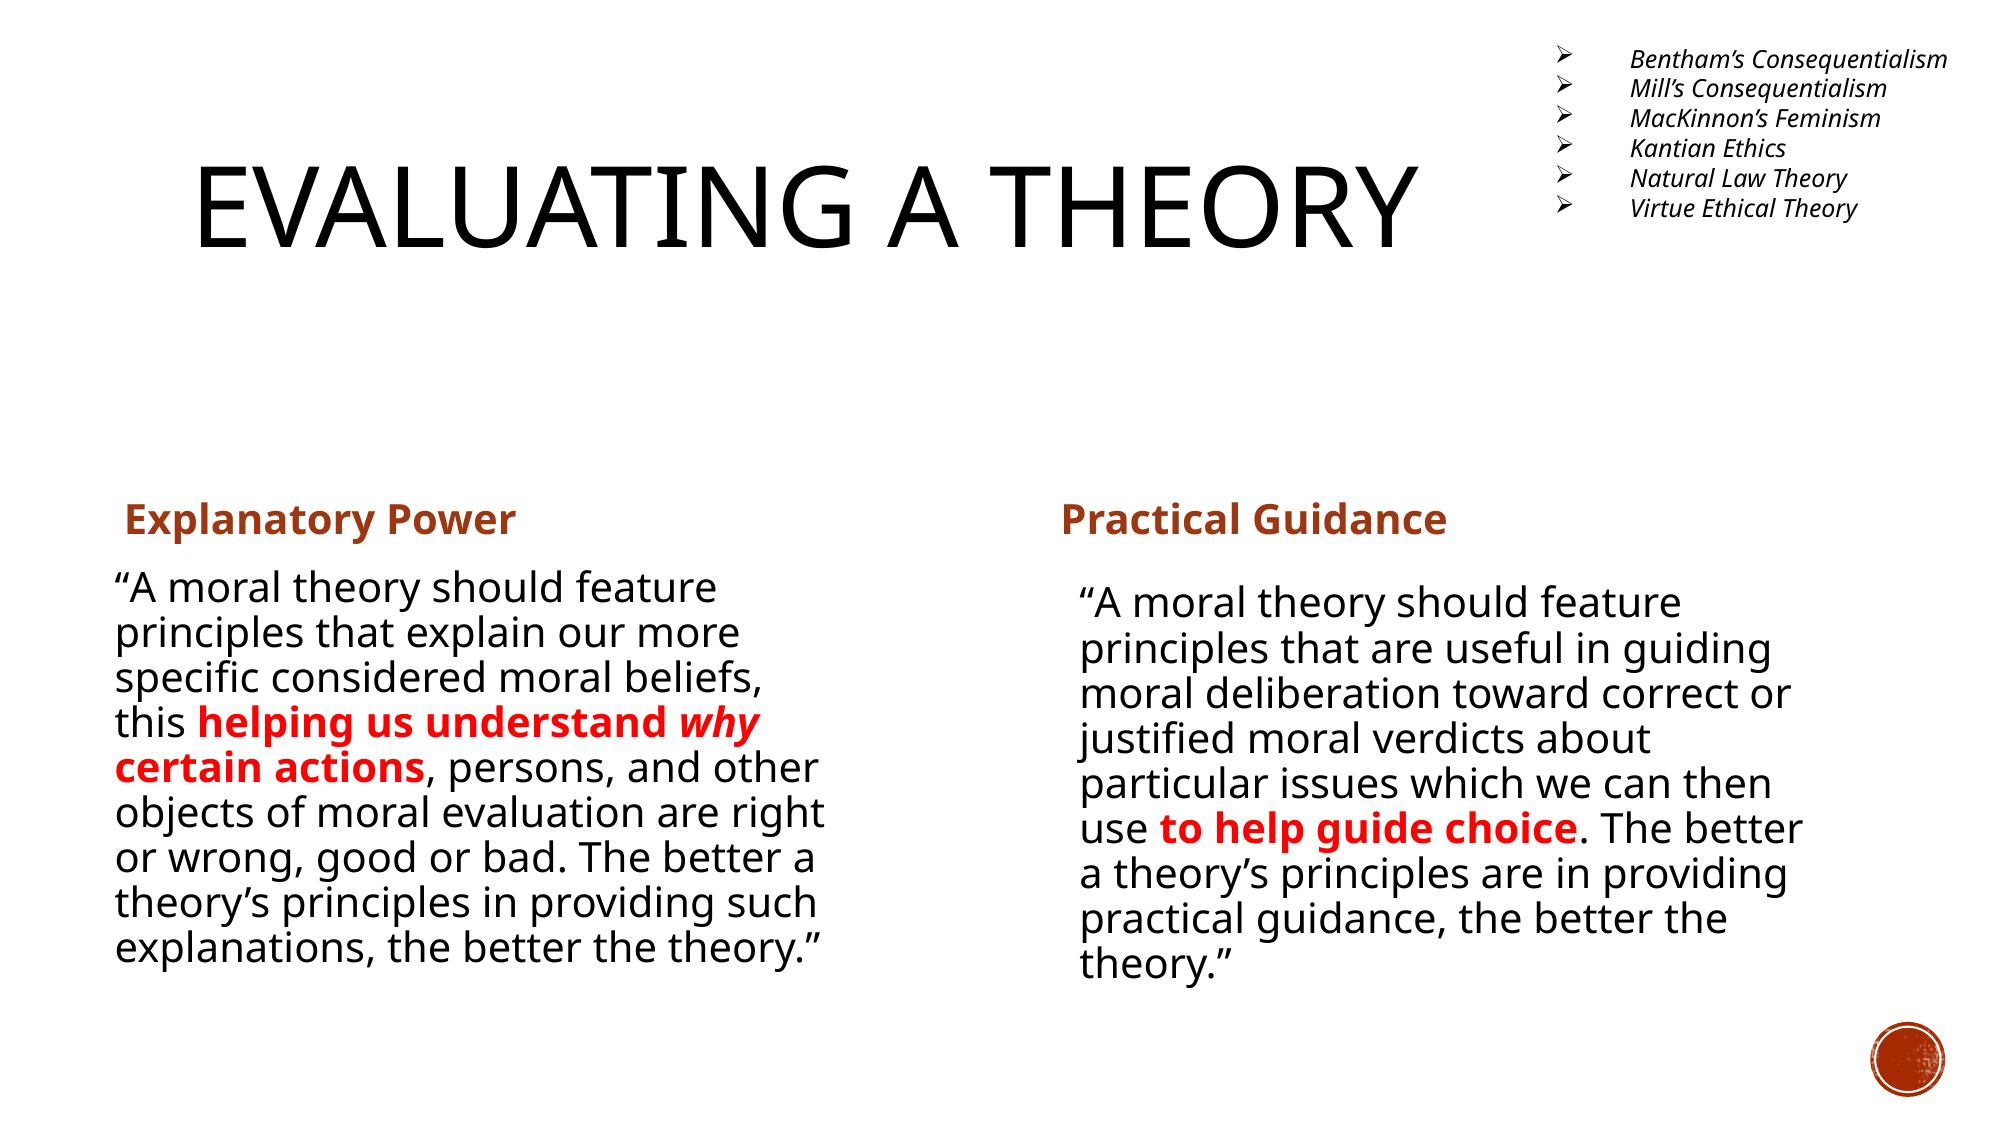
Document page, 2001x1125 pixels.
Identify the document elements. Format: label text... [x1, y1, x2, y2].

list “A moral theory should feature principles that explain our more specific considered moral beliefs, this helping us understand why certain actions, persons, and other objects of moral evaluation are right or wrong, good or bad. The better a theory’s principles in providing such explanations, the better the theory.” [80, 558, 861, 1099]
list Practical Guidance [1045, 468, 1826, 574]
title Evaluating a Theory [175, 79, 1826, 344]
list “A moral theory should feature principles that are useful in guiding moral deliberation toward correct or justified moral verdicts about particular issues which we can then use to help guide choice. The better a theory’s principles are in providing practical guidance, the better the theory.” [1045, 574, 1826, 1115]
text_box Bentham’s Consequentialism Mill’s Consequentialism MacKinnon’s Feminism Kantian Ethics Natural Law Theory Virtue Ethical Theory [1521, 35, 2000, 231]
list Explanatory Power [108, 468, 967, 574]
